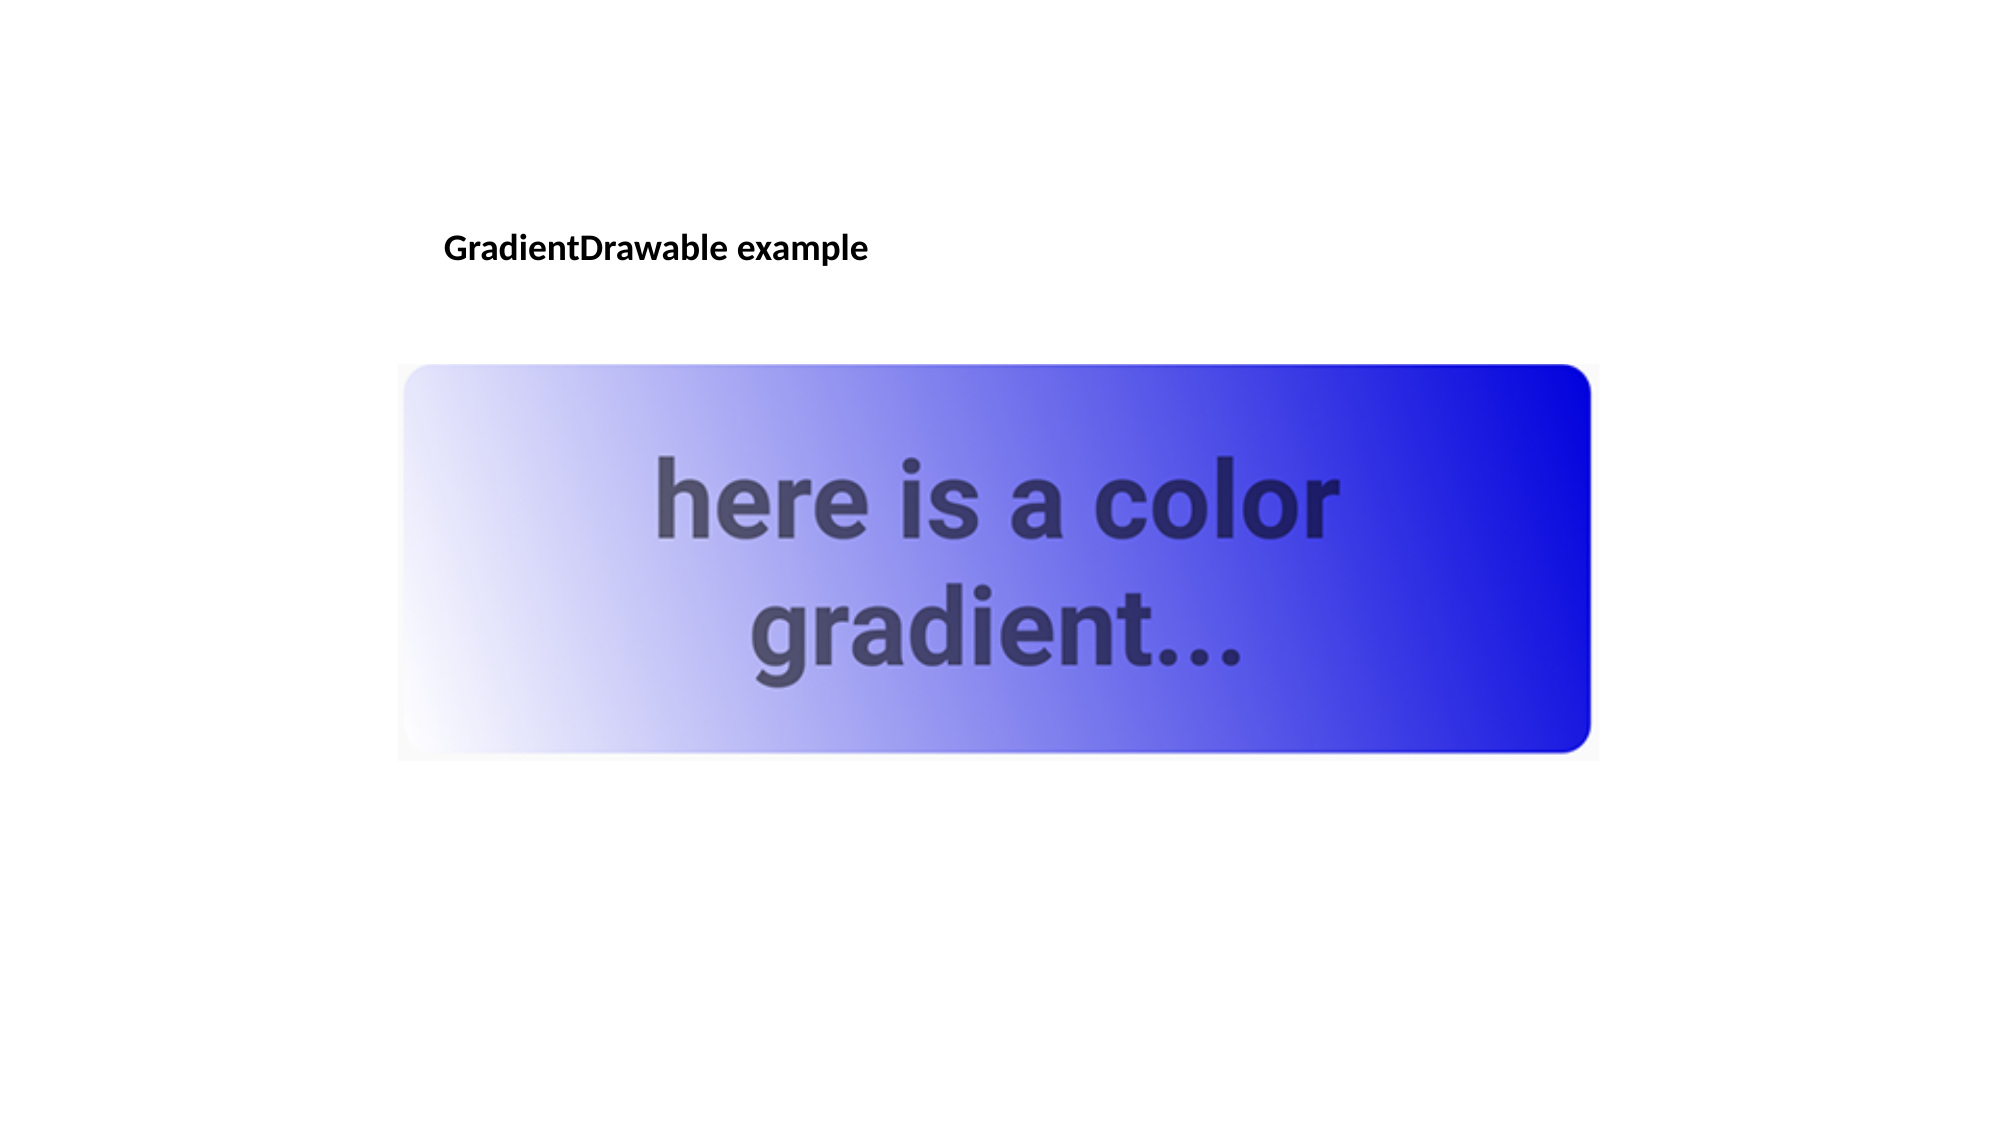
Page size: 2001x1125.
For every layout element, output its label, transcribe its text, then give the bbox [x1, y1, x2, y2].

picture [396, 364, 1604, 761]
text_box GradientDrawable example [429, 215, 885, 276]
